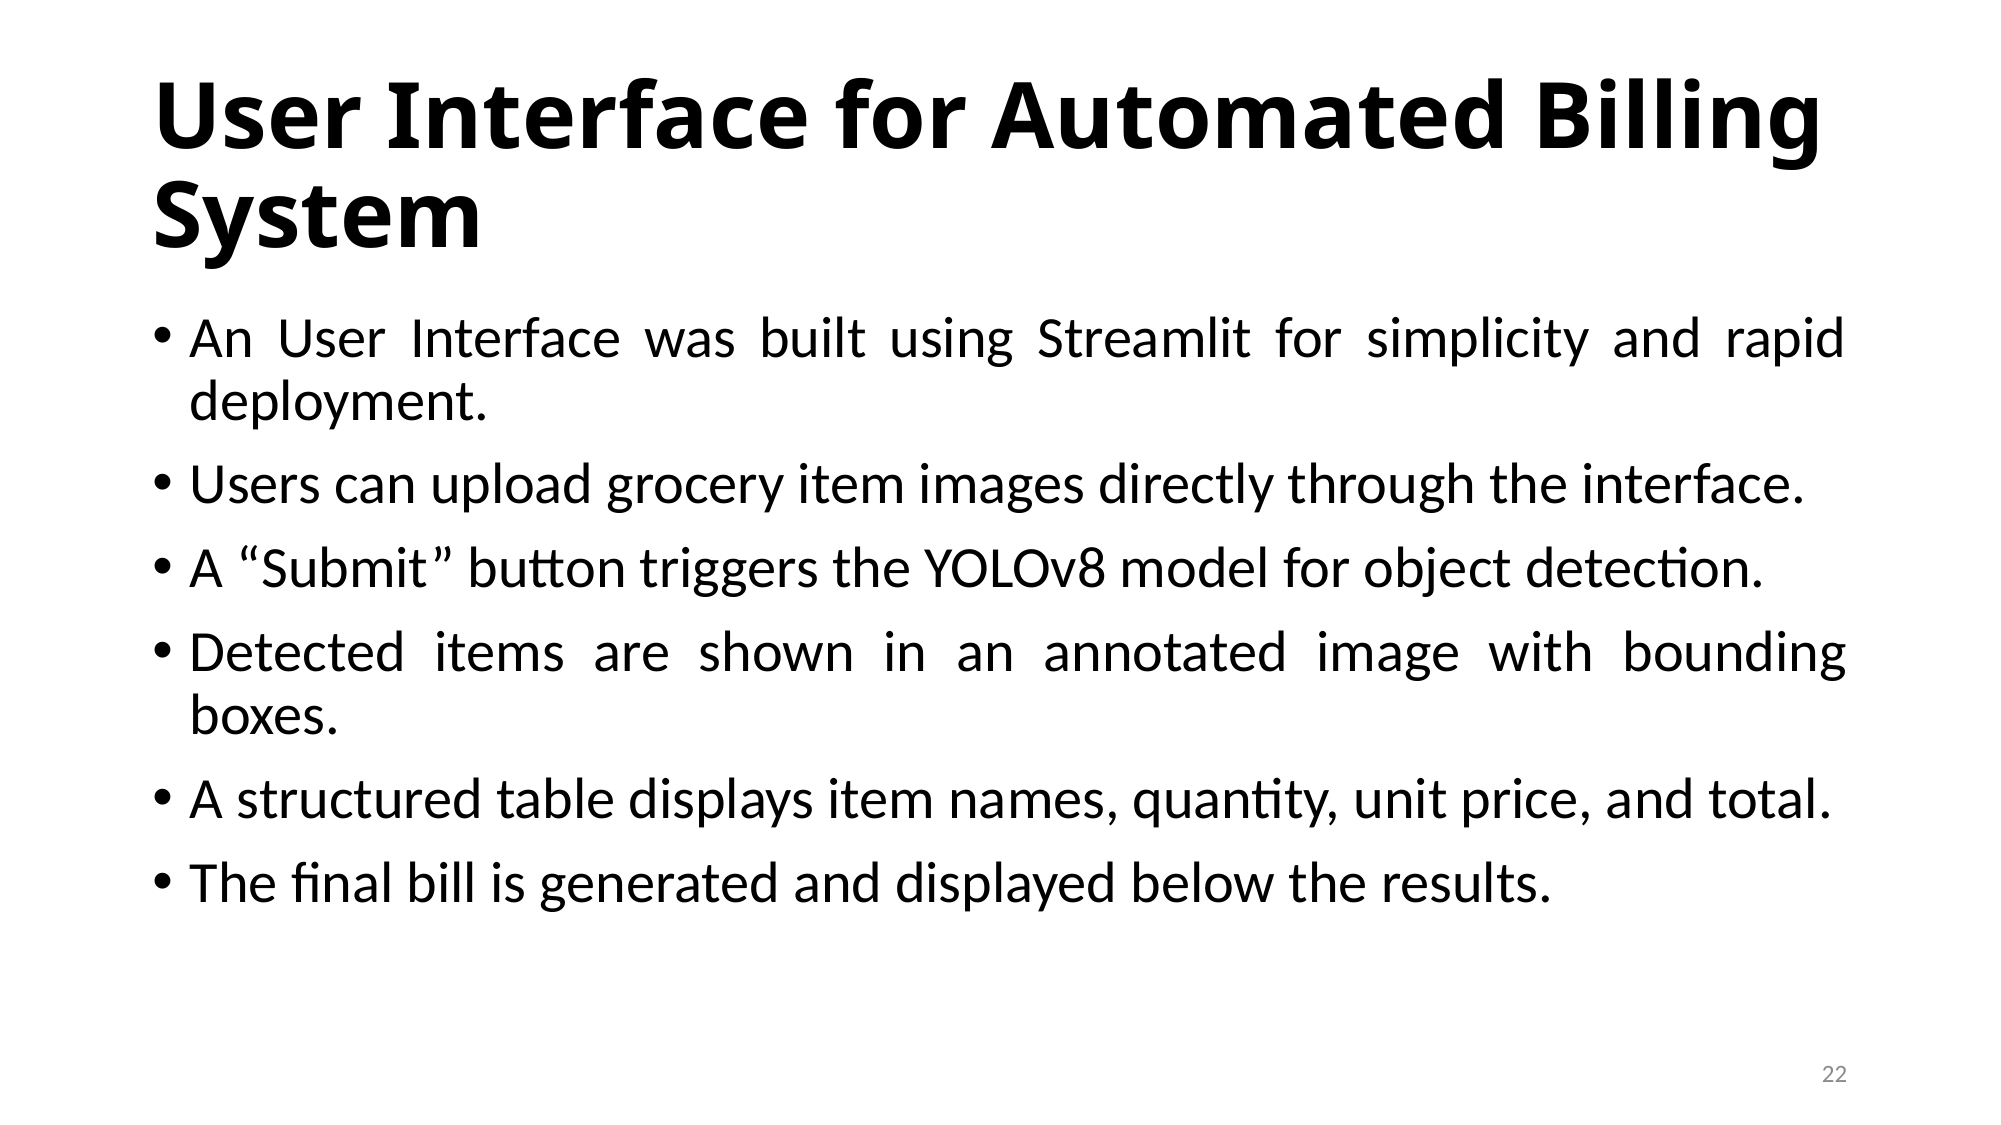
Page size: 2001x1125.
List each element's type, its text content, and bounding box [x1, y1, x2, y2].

slide_number 22 [1412, 1042, 1863, 1103]
title User Interface for Automated Billing System [137, 59, 1863, 278]
list An User Interface was built using Streamlit for simplicity and rapid deployment. Users can upload grocery item images directly through the interface. A “Submit” button triggers the YOLOv8 model for object detection. Detected items are shown in an annotated image with bounding boxes. A structured table displays item names, quantity, unit price, and total. The final bill is generated and displayed below the results. [137, 299, 1863, 1014]
